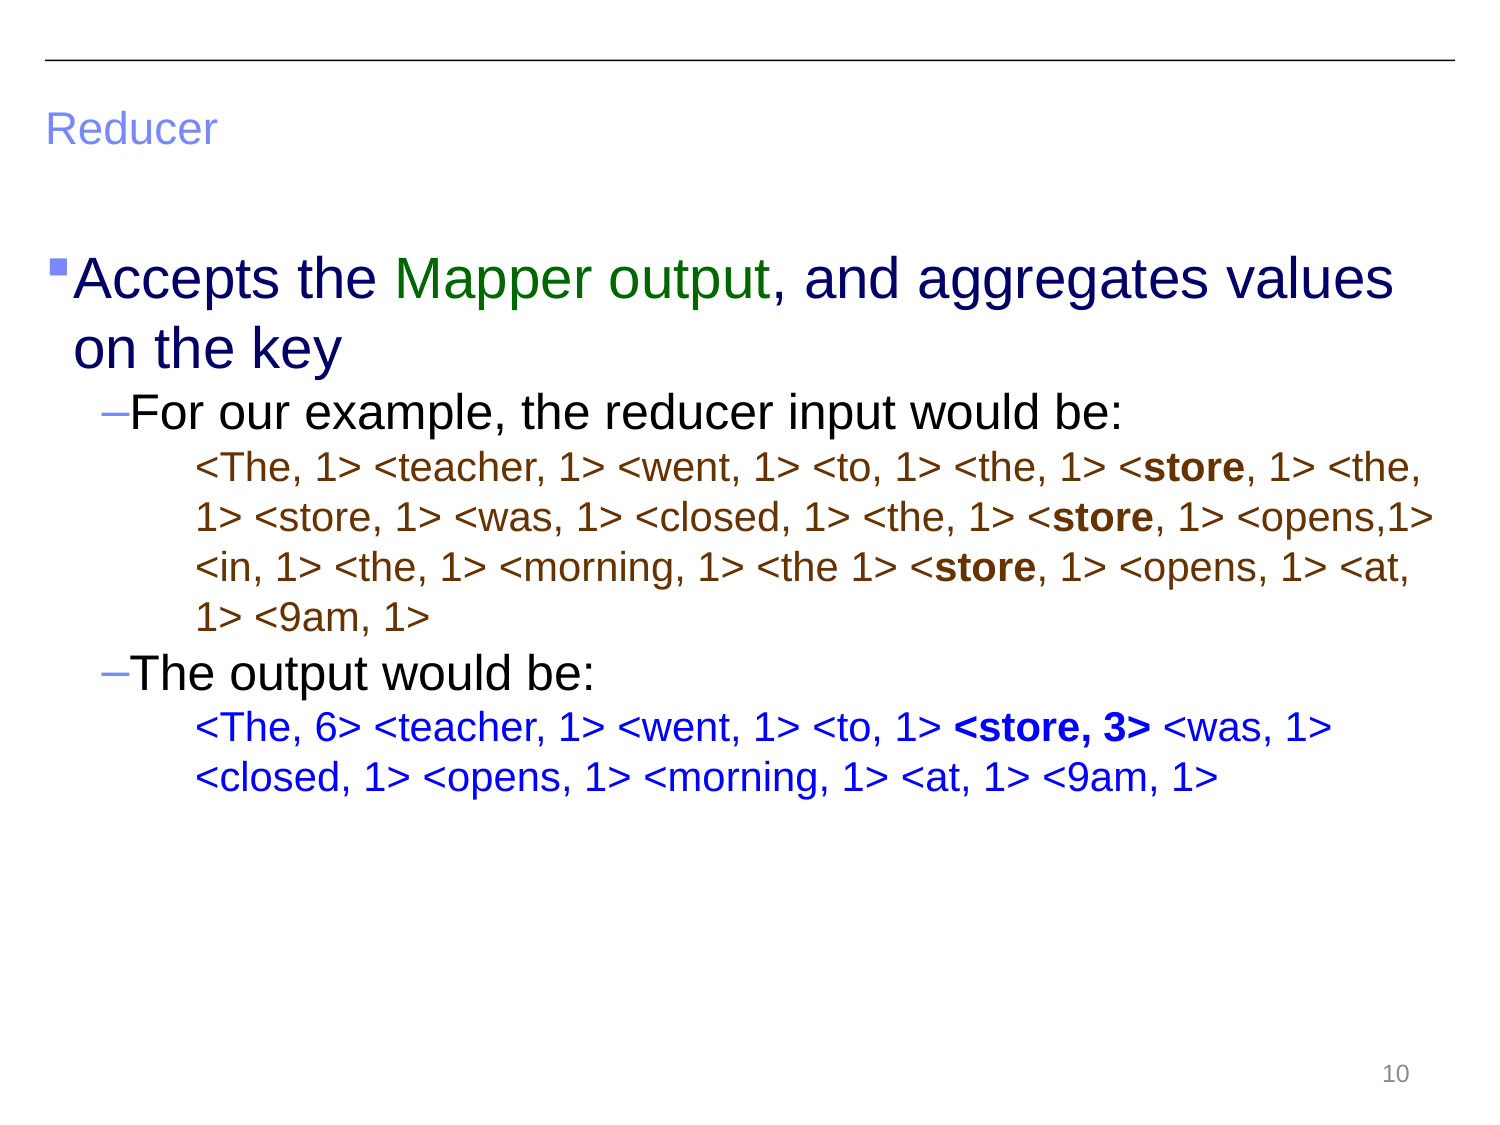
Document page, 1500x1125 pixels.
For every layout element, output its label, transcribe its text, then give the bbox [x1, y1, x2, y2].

slide_number 10 [1074, 1042, 1425, 1103]
list Accepts the Mapper output, and aggregates values on the key For our example, the reducer input would be: <The, 1> <teacher, 1> <went, 1> <to, 1> <the, 1> <store, 1> <the, 1> <store, 1> <was, 1> <closed, 1> <the, 1> <store, 1> <opens,1> <in, 1> <the, 1> <morning, 1> <the 1> <store, 1> <opens, 1> <at, 1> <9am, 1> The output would be: <The, 6> <teacher, 1> <went, 1> <to, 1> <store, 3> <was, 1> <closed, 1> <opens, 1> <morning, 1> <at, 1> <9am, 1> [29, 232, 1455, 1043]
title Reducer [29, 97, 1455, 173]
